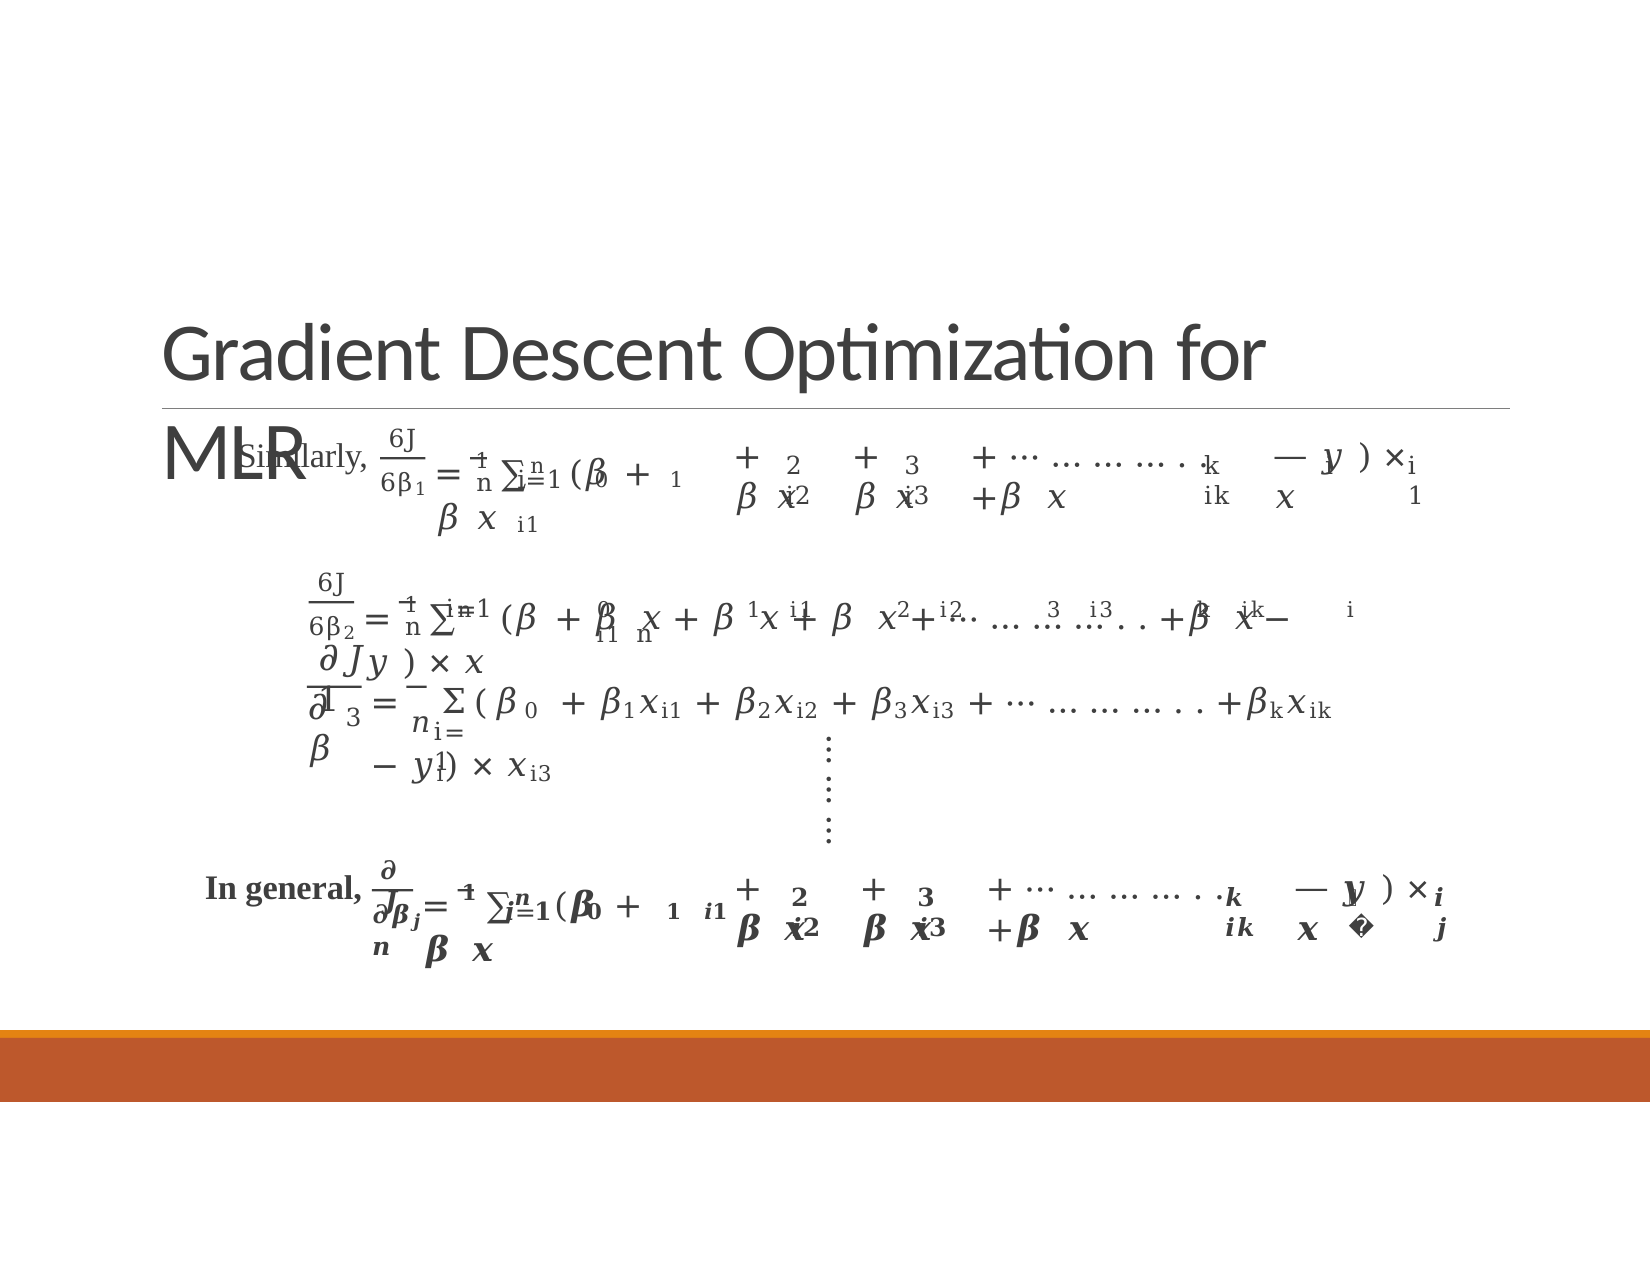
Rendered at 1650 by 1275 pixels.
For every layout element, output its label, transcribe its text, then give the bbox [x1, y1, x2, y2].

text_box 6β2 n [302, 601, 353, 643]
text_box 6J [386, 420, 419, 453]
text_box + 𝛽 𝑥 [850, 431, 941, 516]
text_box 𝝏𝑱 [377, 852, 408, 889]
text_box k ik [1202, 447, 1266, 510]
text_box In general, [202, 863, 366, 907]
text_box ⋮ ⋮ ⋮ [821, 723, 837, 848]
text_box — 𝑦 ) × 𝑥 [1271, 431, 1411, 516]
text_box i=1 [431, 713, 479, 776]
text_box 𝒊𝒋 [1431, 879, 1455, 942]
text_box 𝜕𝛽 [304, 682, 350, 768]
text_box + 𝜷 𝒙 [858, 863, 956, 948]
text_box 𝟑 𝒊𝟑 [915, 879, 981, 942]
text_box i=1 0 1 i1 [515, 448, 727, 542]
text_box 2 i2 [783, 447, 846, 510]
text_box + ⋯ … … … . . +𝛽 𝑥 [968, 431, 1243, 516]
text_box 6β1 n [373, 457, 426, 499]
text_box 3 i3 [902, 447, 964, 510]
text_box = 𝑛 Σ(𝛽0 + 𝛽1𝑥i1 + 𝛽2𝑥i2 + 𝛽3𝑥i3 + ⋯ … … … . . +𝛽k𝑥ik − 𝑦i) × 𝑥i3 [365, 660, 1357, 786]
text_box 6J [315, 564, 348, 597]
text_box 𝜕𝐽 1 [315, 633, 429, 719]
text_box — 𝒚 ) × 𝒙 [1292, 863, 1436, 948]
text_box i=1 0 1 i1 2 i2 3 i3 k ik i i1 n [443, 593, 1363, 651]
text_box 3 [343, 699, 363, 732]
text_box 𝝏𝜷𝒋 𝒏 [365, 889, 416, 961]
picture [0, 1030, 1650, 1102]
text_box 𝟐 𝒊𝟐 [788, 879, 854, 942]
text_box Similarly, [235, 431, 374, 475]
text_box + 𝜷 𝒙 [732, 863, 830, 948]
text_box 𝒌 𝒊𝒌 [1222, 879, 1289, 942]
text_box 𝒊=𝟏 𝟎 𝟏 𝒊𝟏 [502, 880, 728, 928]
title Gradient Descent Optimization for MLR [158, 295, 1432, 512]
text_box + 𝛽 𝑥 [731, 431, 823, 516]
text_box i1 [1405, 447, 1434, 510]
text_box = 1 ∑n (𝛽 + 𝛽 𝑥 + 𝛽 𝑥 + 𝛽 𝑥 + ⋯ … … … . . +𝛽 𝑥 − 𝑦 ) × 𝑥 [353, 575, 1344, 660]
text_box + ⋯ … … … . . +𝜷 𝒙 [984, 863, 1264, 948]
text_box = 1 ∑n (𝛽 + 𝛽 𝑥 [426, 431, 709, 537]
text_box = 𝟏 ∑𝒏 (𝜷 + 𝜷 𝒙 [416, 863, 708, 969]
